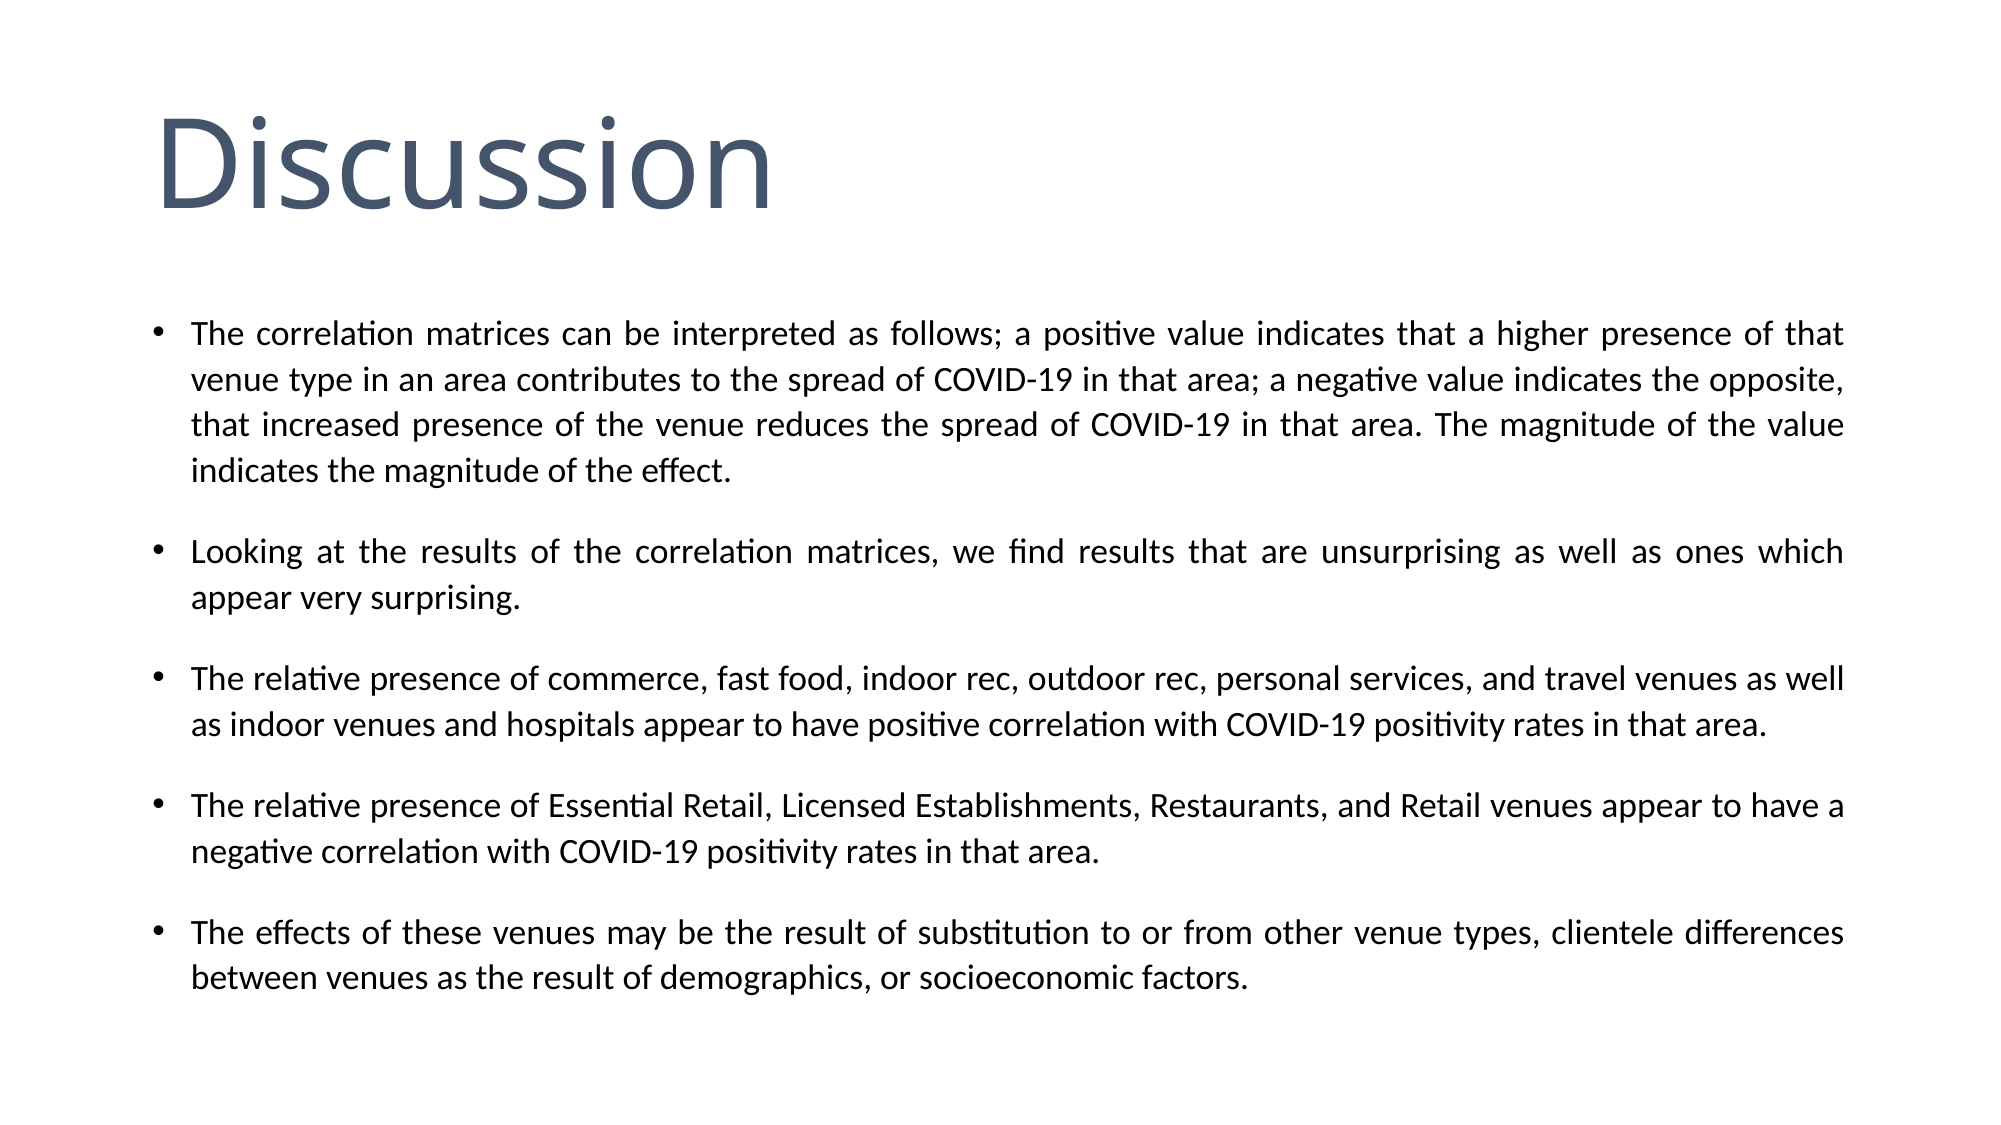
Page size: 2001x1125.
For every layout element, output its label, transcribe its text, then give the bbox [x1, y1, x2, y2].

title Discussion [137, 59, 1863, 278]
list The correlation matrices can be interpreted as follows; a positive value indicates that a higher presence of that venue type in an area contributes to the spread of COVID-19 in that area; a negative value indicates the opposite, that increased presence of the venue reduces the spread of COVID-19 in that area. The magnitude of the value indicates the magnitude of the effect. Looking at the results of the correlation matrices, we find results that are unsurprising as well as ones which appear very surprising. The relative presence of commerce, fast food, indoor rec, outdoor rec, personal services, and travel venues as well as indoor venues and hospitals appear to have positive correlation with COVID-19 positivity rates in that area. The relative presence of Essential Retail, Licensed Establishments, Restaurants, and Retail venues appear to have a negative correlation with COVID-19 positivity rates in that area. The effects of these venues may be the result of substitution to or from other venue types, clientele differences between venues as the result of demographics, or socioeconomic factors. [137, 299, 1863, 1014]
